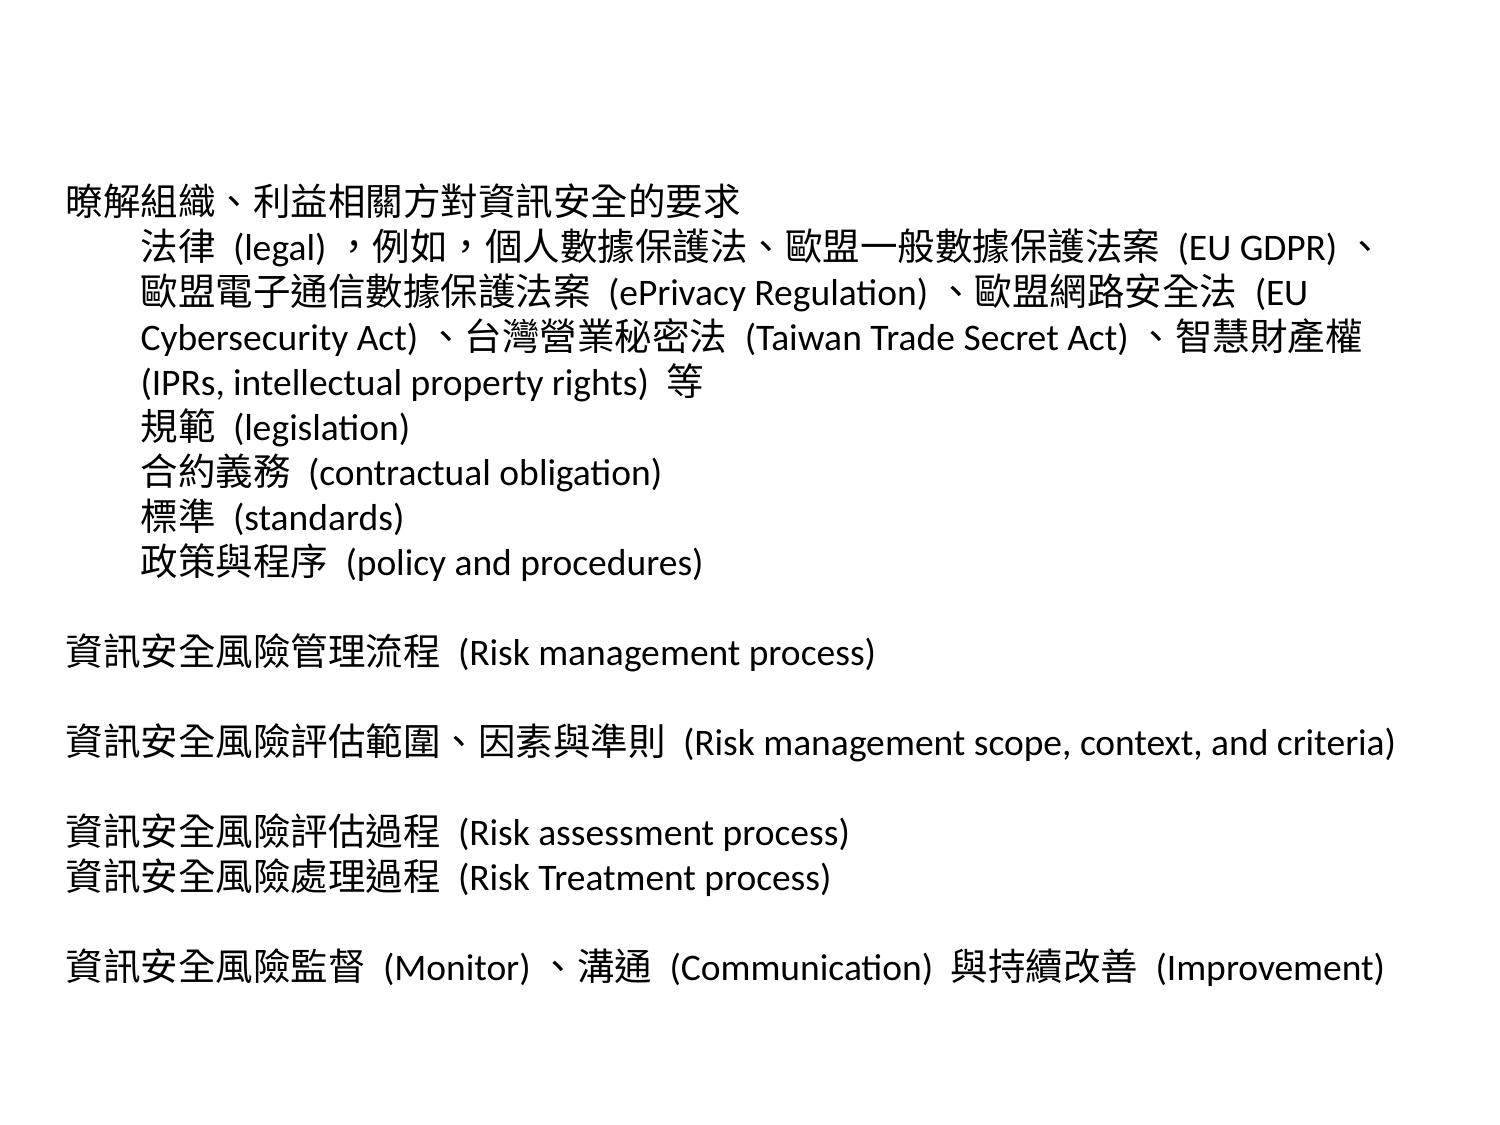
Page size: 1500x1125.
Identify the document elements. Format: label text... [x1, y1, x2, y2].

text_box 暸解組織、利益相關方對資訊安全的要求 法律 (legal)，例如，個人數據保護法、歐盟一般數據保護法案 (EU GDPR)、歐盟電子通信數據保護法案 (ePrivacy Regulation)、歐盟網路安全法 (EU Cybersecurity Act)、台灣營業秘密法 (Taiwan Trade Secret Act)、智慧財產權 (IPRs, intellectual property rights) 等 規範 (legislation) 合約義務 (contractual obligation) 標準 (standards) 政策與程序 (policy and procedures) 資訊安全風險管理流程 (Risk management process) 資訊安全風險評估範圍、因素與準則 (Risk management scope, context, and criteria) 資訊安全風險評估過程 (Risk assessment process) 資訊安全風險處理過程 (Risk Treatment process) 資訊安全風險監督 (Monitor)、溝通 (Communication) 與持續改善 (Improvement) [50, 170, 1423, 996]
